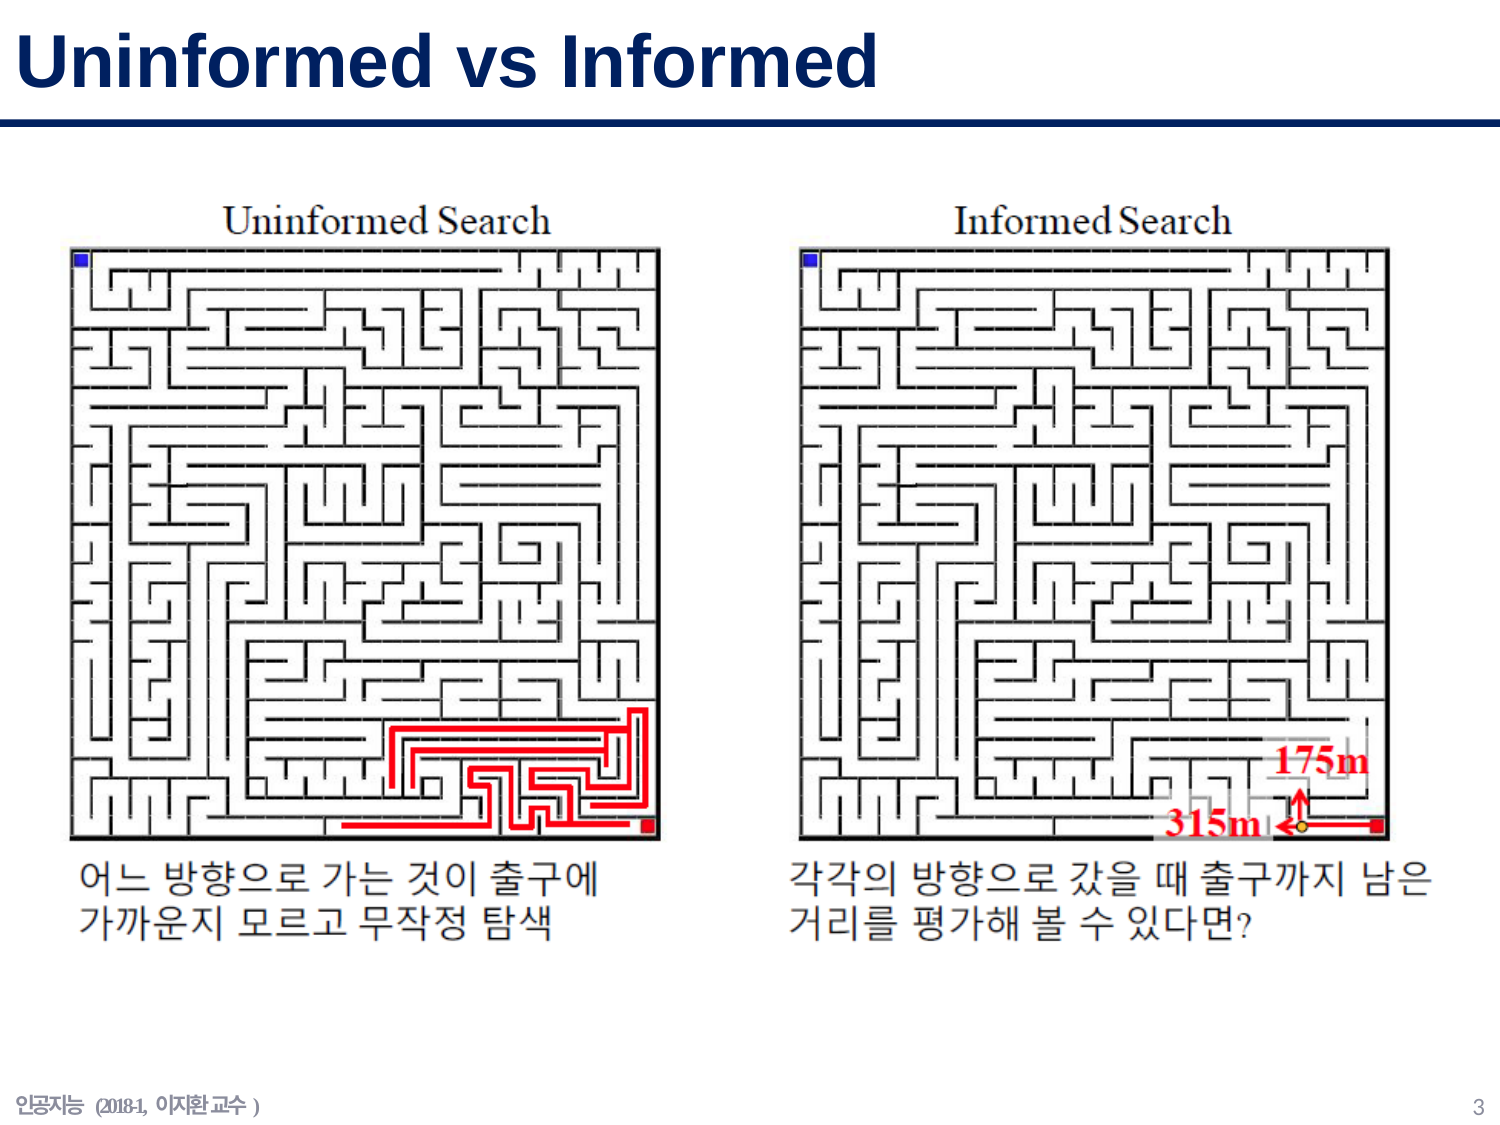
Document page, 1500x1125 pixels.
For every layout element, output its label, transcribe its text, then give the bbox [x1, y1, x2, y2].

slide_number 2 [1162, 1085, 1500, 1125]
footer 인공지능 (2018-1, 이지환 교수) [0, 1085, 507, 1125]
title Uninformed vs Informed [0, 0, 1500, 127]
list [49, 202, 1451, 958]
